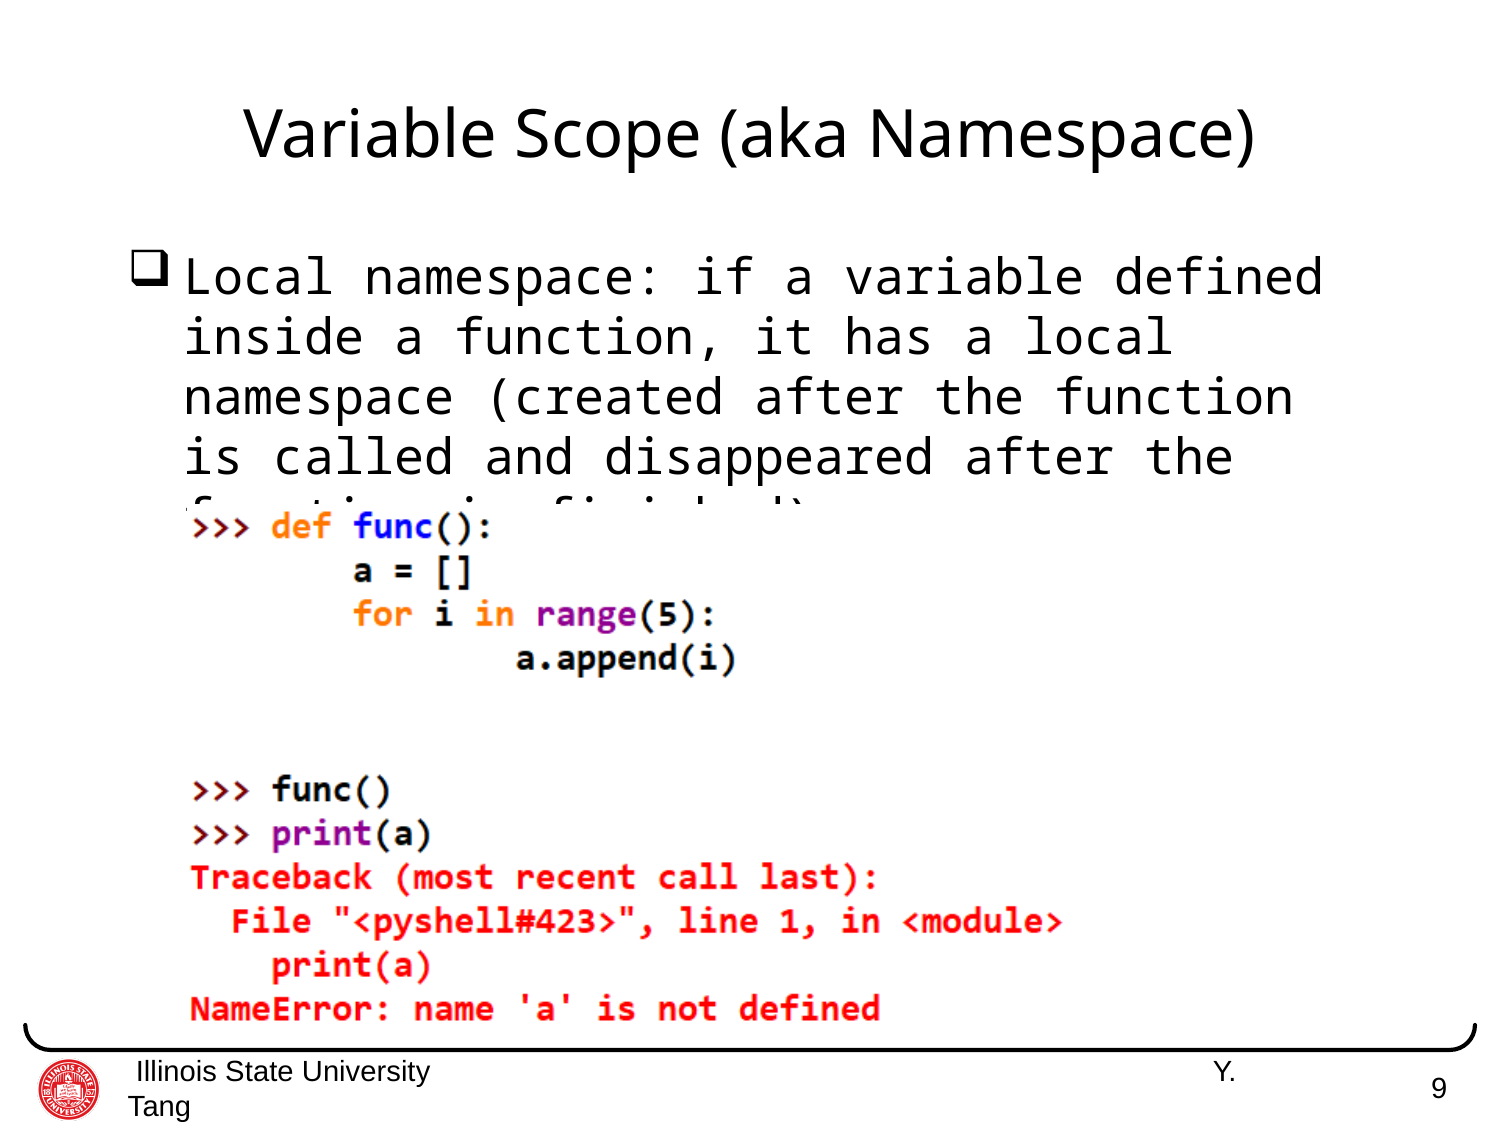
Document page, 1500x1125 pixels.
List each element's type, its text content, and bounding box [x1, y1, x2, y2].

slide_number Illinois State University Y. Tang [112, 1049, 1149, 1125]
picture [187, 504, 1073, 1038]
slide_number 9 [1149, 1049, 1463, 1125]
title Variable Scope (aka Namespace) [112, 50, 1388, 213]
list Local namespace: if a variable defined inside a function, it has a local namespace (created after the function is called and disappeared after the function is finished) [112, 237, 1388, 1025]
picture [37, 1058, 100, 1121]
